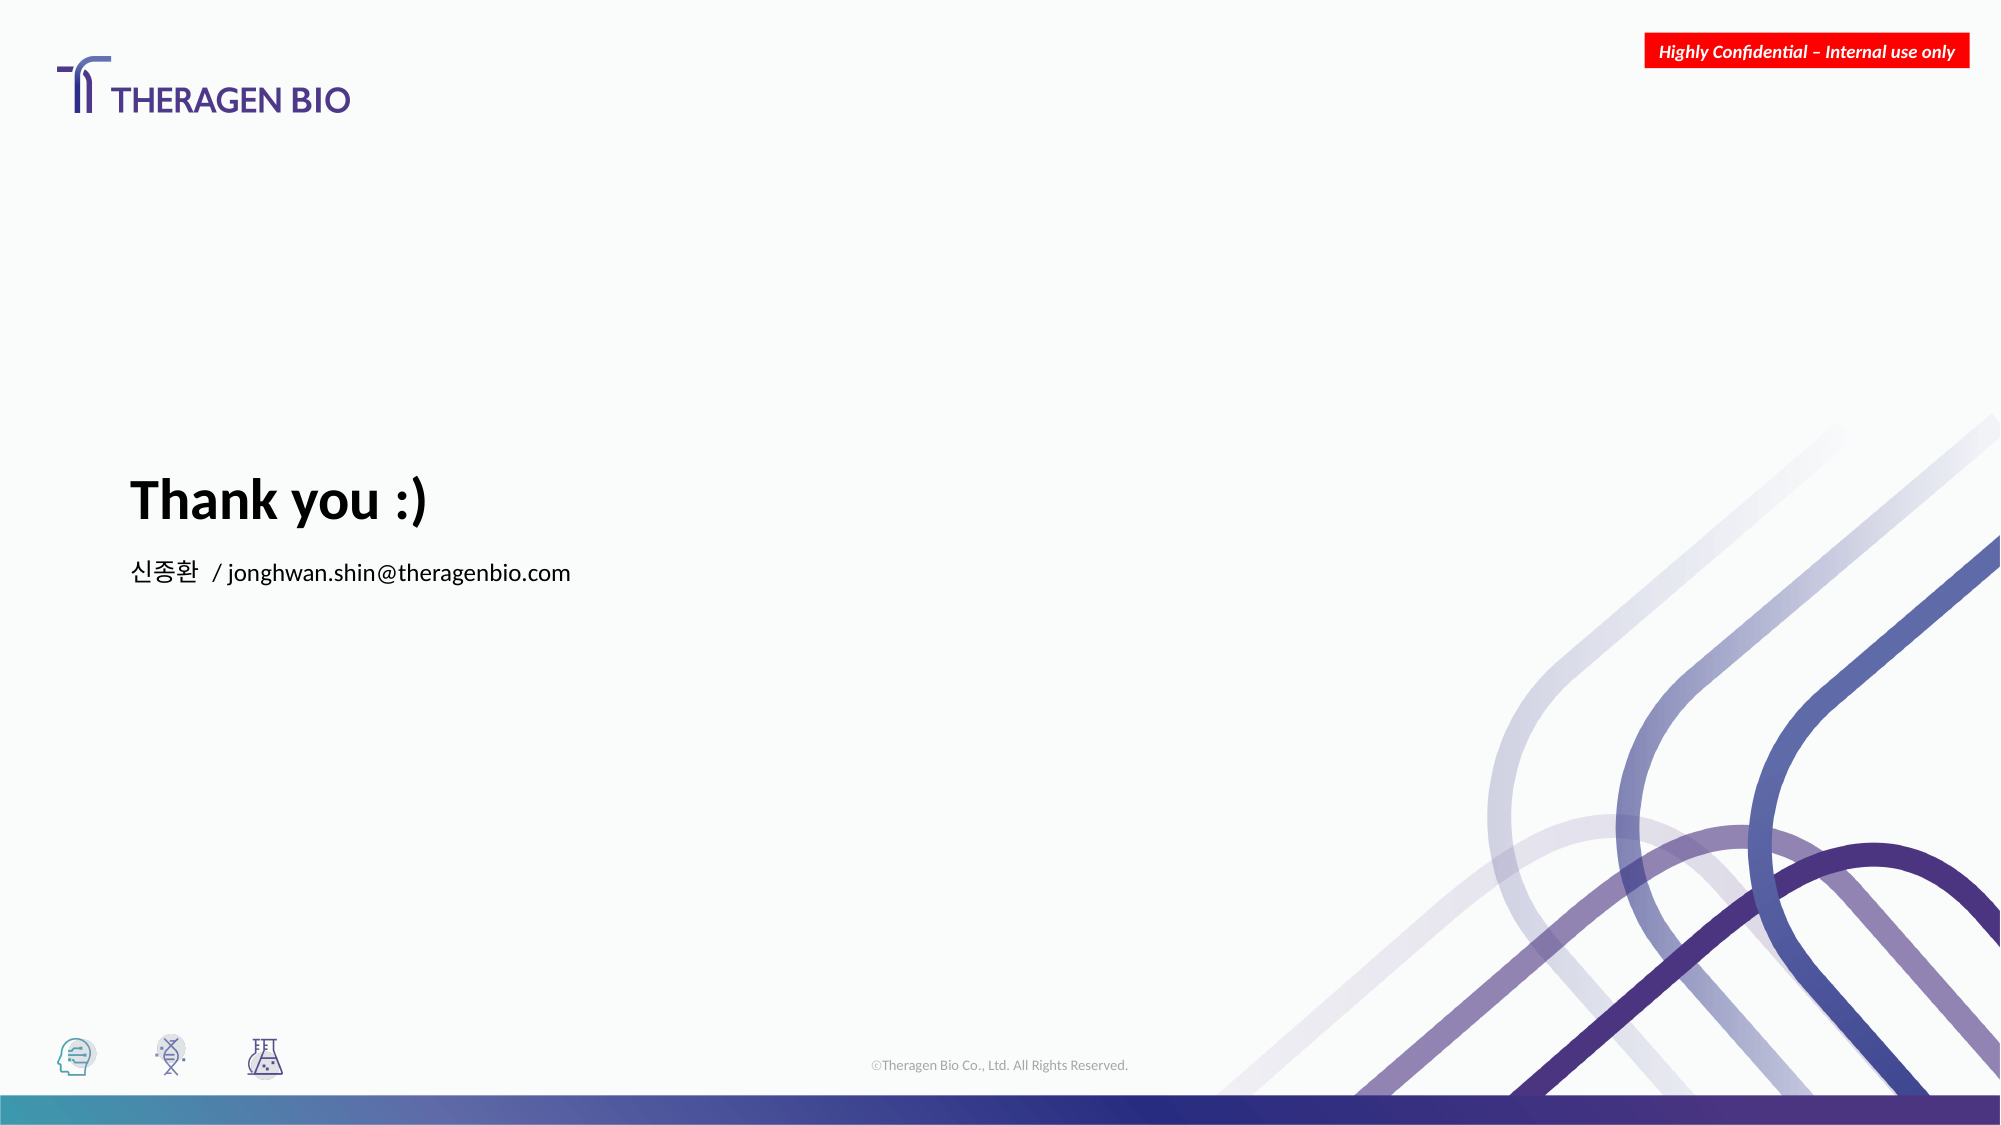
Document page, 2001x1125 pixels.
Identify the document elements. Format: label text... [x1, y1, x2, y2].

list 신종환 / jonghwan.shin@theragenbio.com [115, 552, 1025, 613]
title Thank you :) [115, 461, 1841, 550]
picture [0, 0, 2000, 1125]
